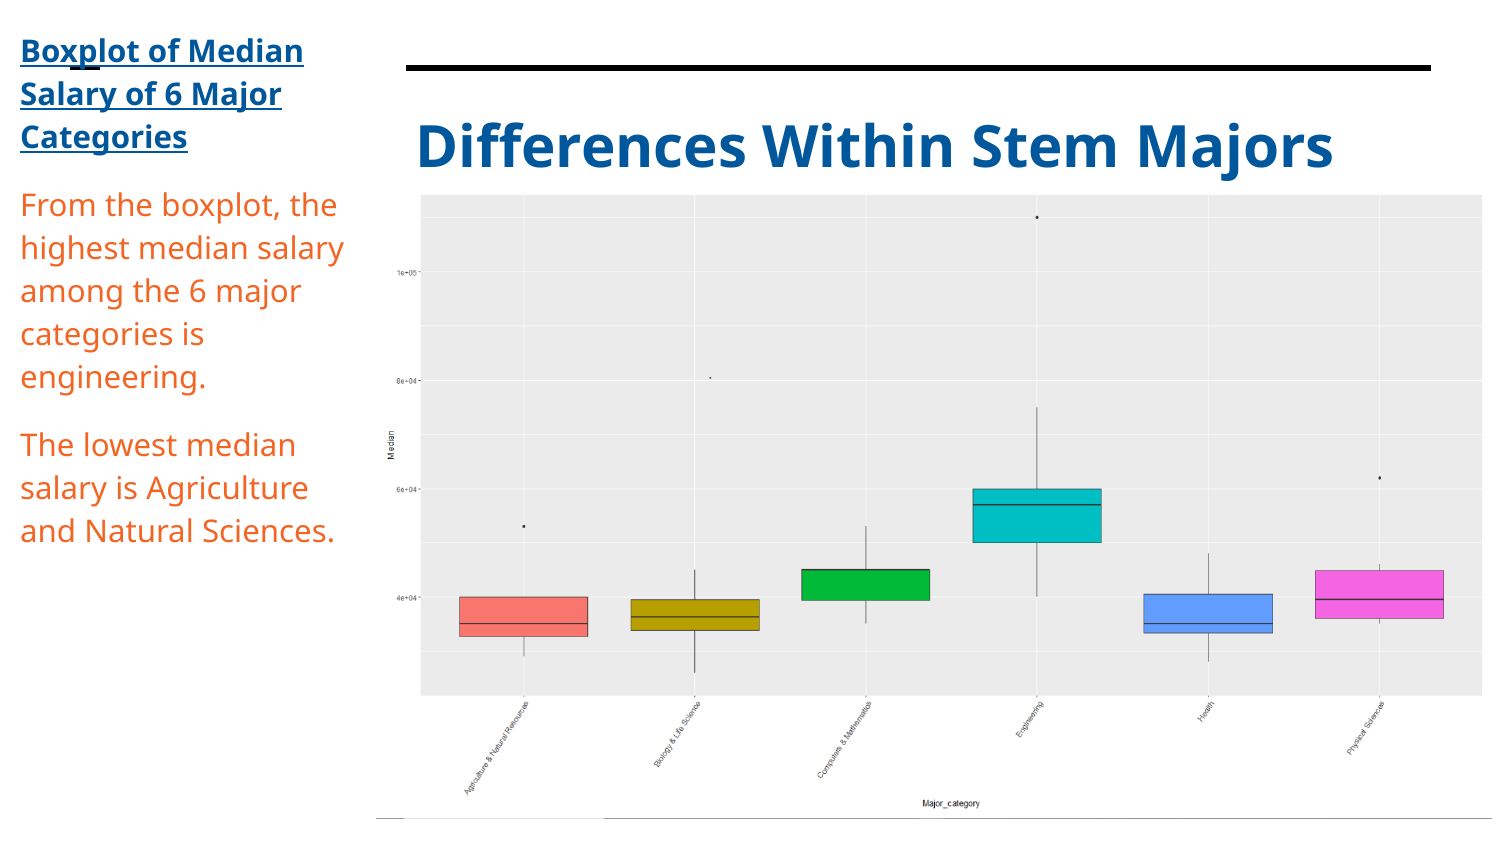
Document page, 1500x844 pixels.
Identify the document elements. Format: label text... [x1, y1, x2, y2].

picture [376, 184, 1492, 819]
title Differences Within Stem Majors (pt.2) [400, 94, 1475, 182]
list Boxplot of Median Salary of 6 Major Categories From the boxplot, the highest median salary among the 6 major categories is engineering. The lowest median salary is Agriculture and Natural Sciences. [5, 10, 377, 811]
